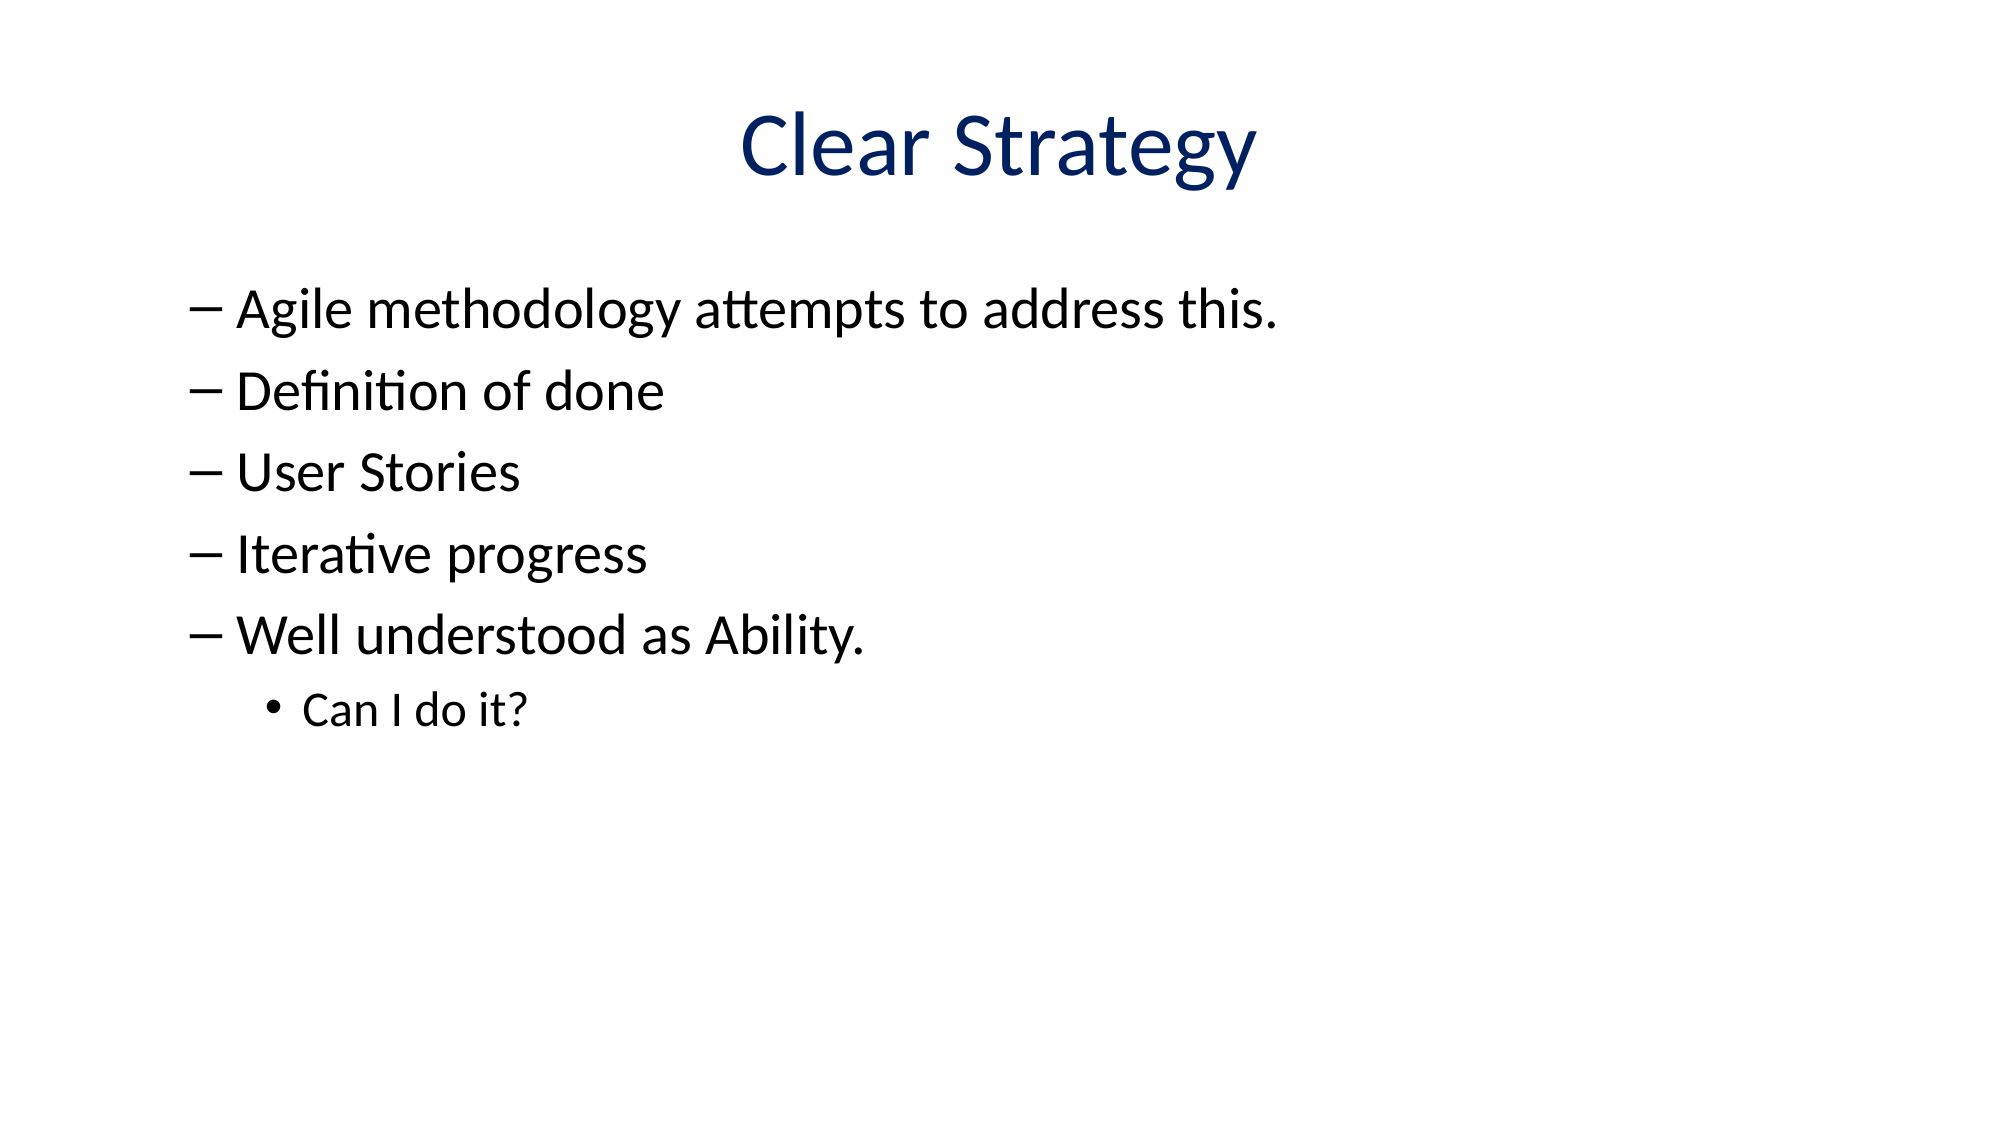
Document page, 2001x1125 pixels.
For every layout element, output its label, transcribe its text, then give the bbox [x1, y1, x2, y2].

list Agile methodology attempts to address this. Definition of done User Stories Iterative progress Well understood as Ability. Can I do it? [99, 262, 1900, 1005]
title Clear Strategy [99, 45, 1900, 233]
